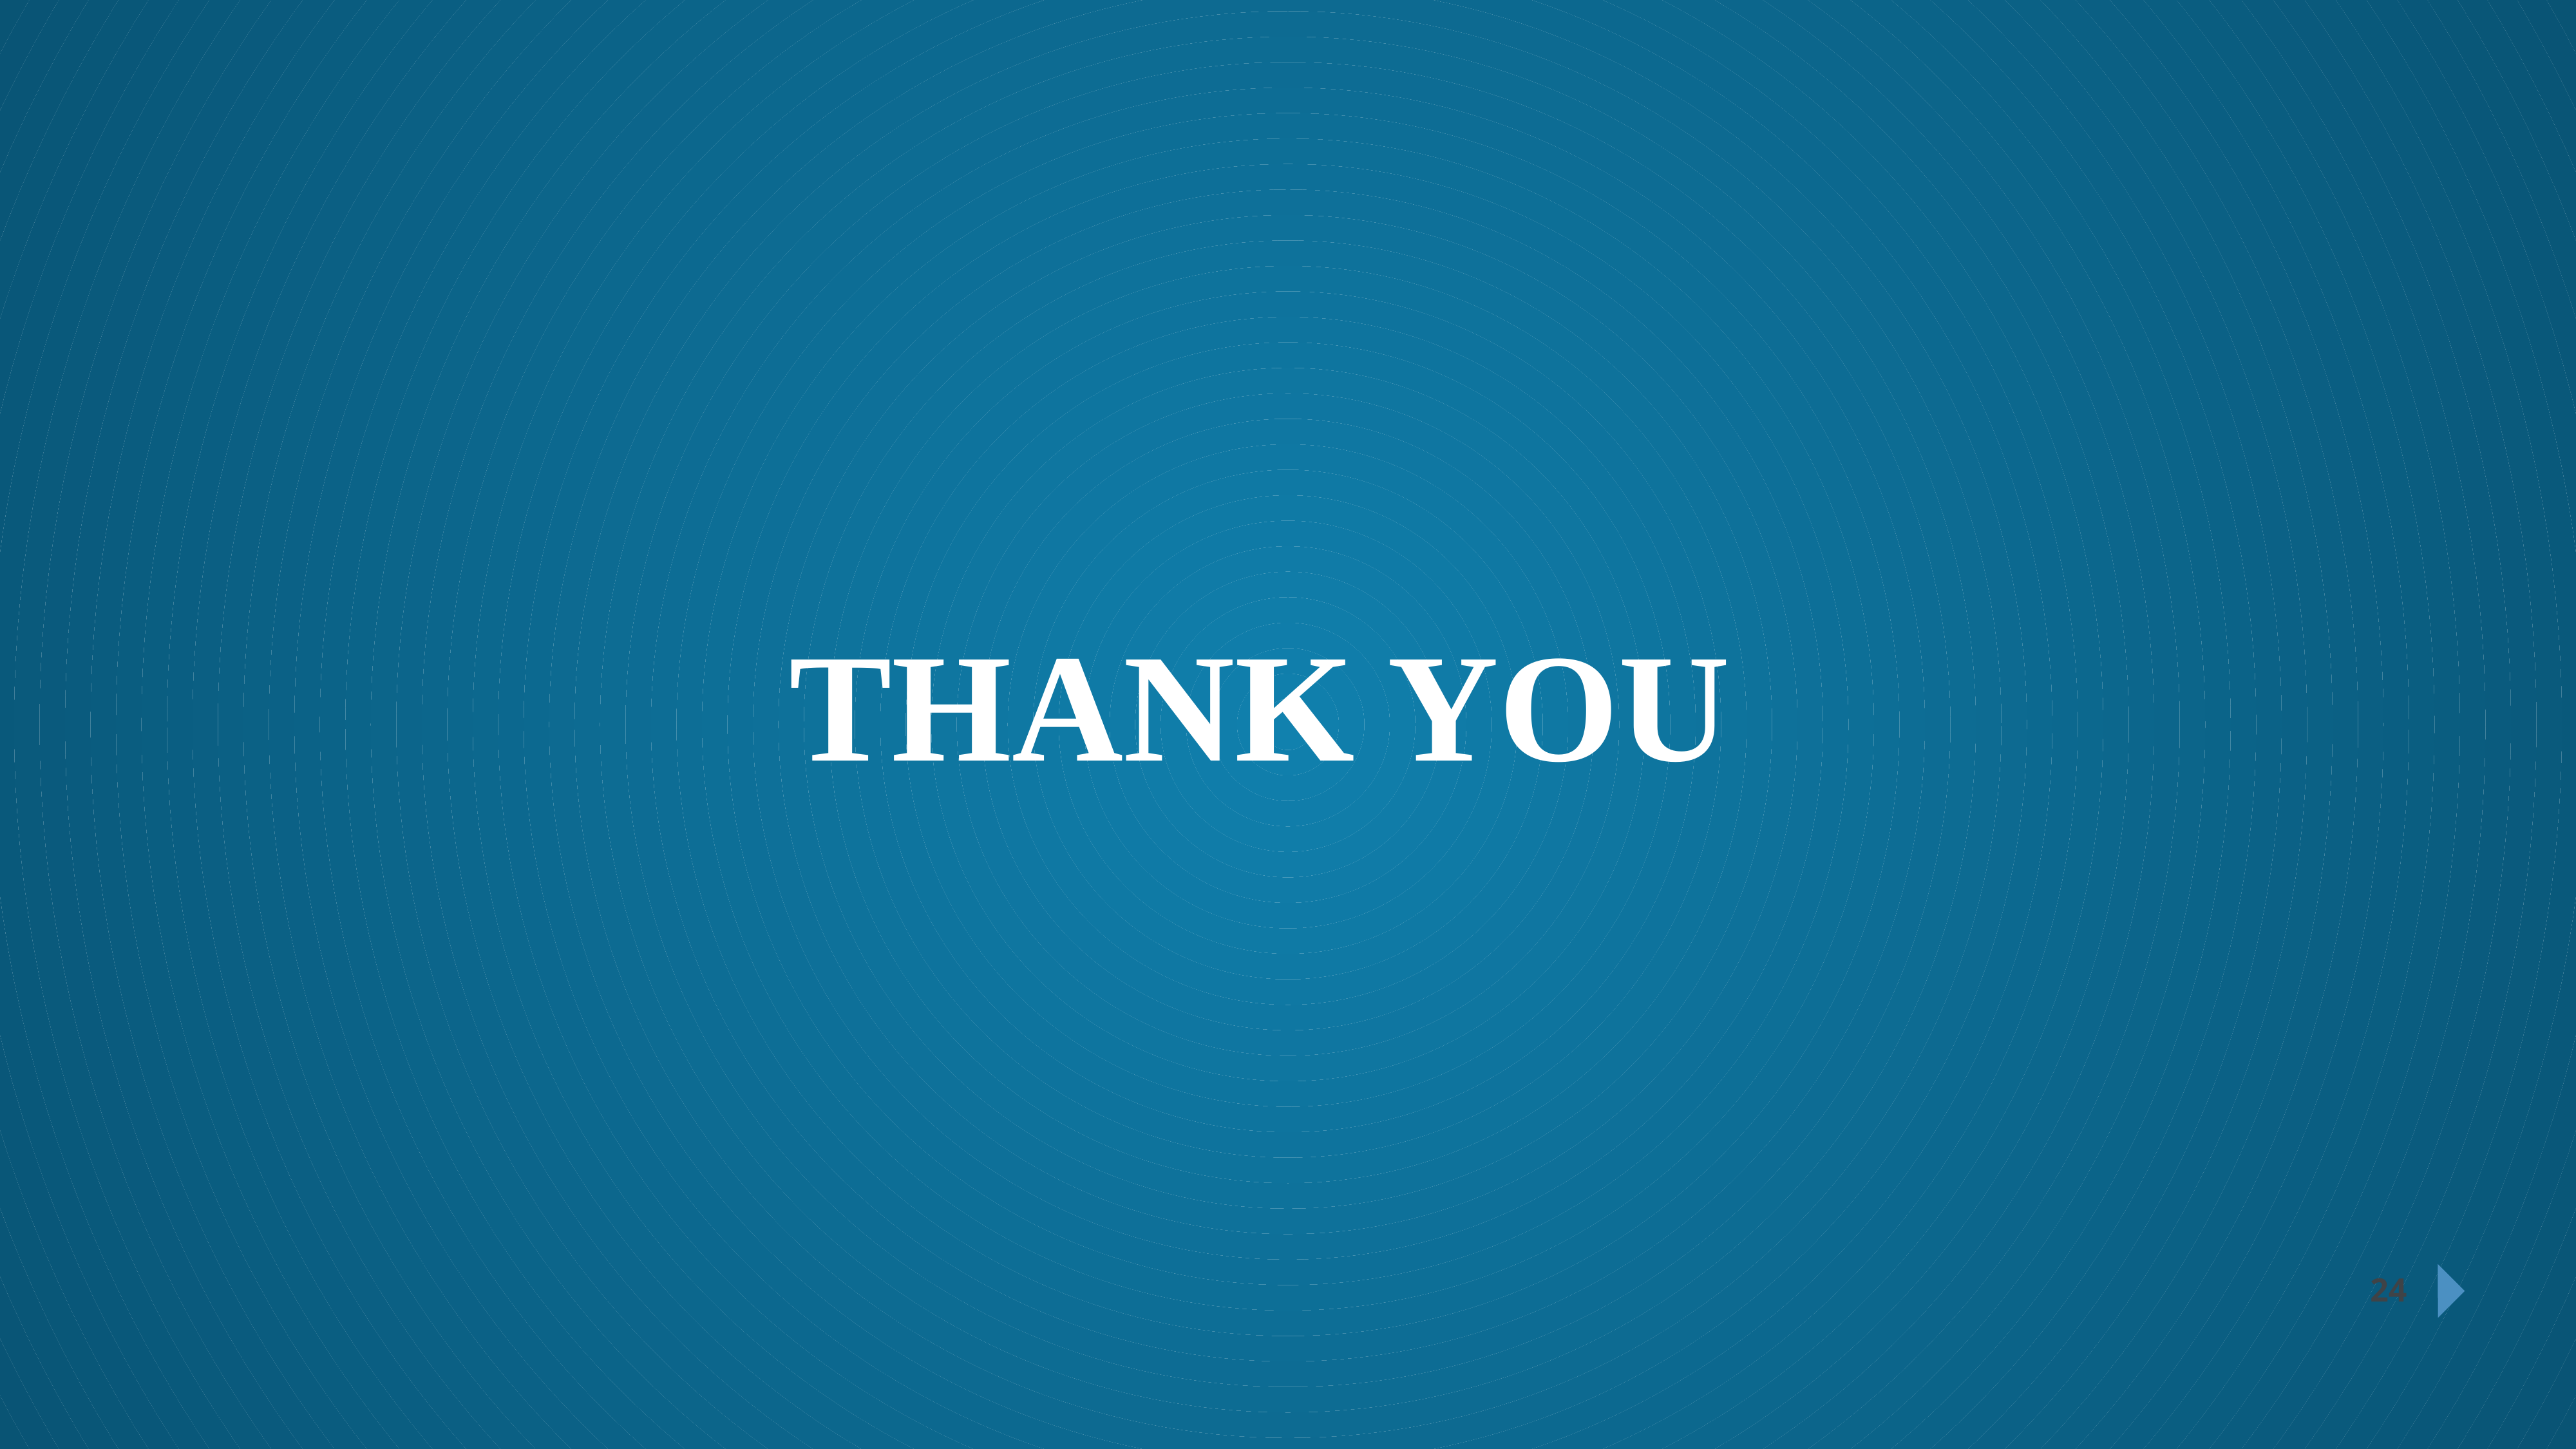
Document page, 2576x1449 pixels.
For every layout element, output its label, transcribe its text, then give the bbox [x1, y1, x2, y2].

slide_number 24 [2340, 1264, 2438, 1449]
text_box THANK YOU [724, 601, 1795, 797]
